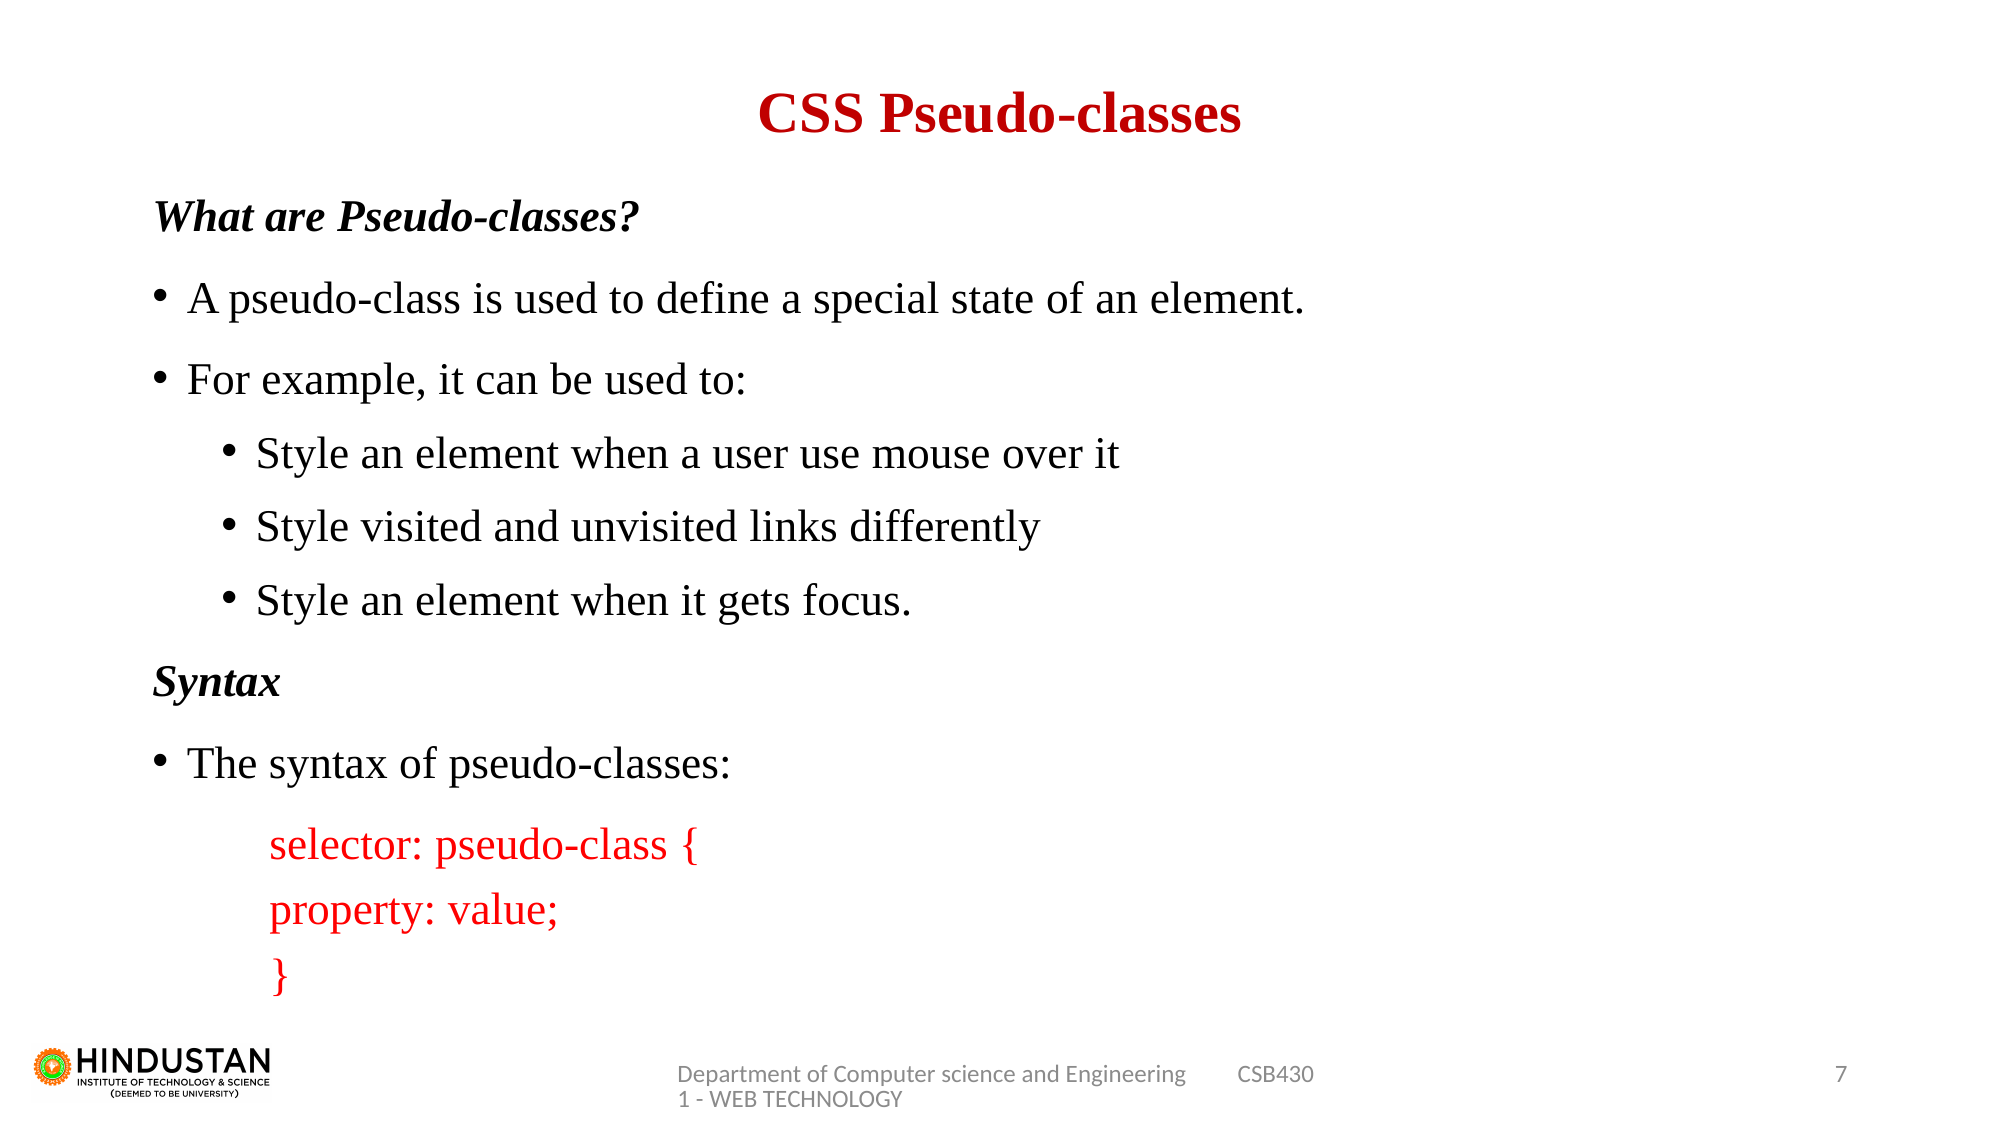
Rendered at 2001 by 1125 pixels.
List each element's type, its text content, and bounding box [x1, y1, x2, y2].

slide_number 7 [1412, 1042, 1863, 1103]
footer Department of Computer science and Engineering CSB4301 - WEB TECHNOLOGY [662, 1042, 1338, 1103]
picture [31, 1043, 272, 1103]
title CSS Pseudo-classes [137, 59, 1863, 167]
list What are Pseudo-classes? A pseudo-class is used to define a special state of an element. For example, it can be used to: Style an element when a user use mouse over it Style visited and unvisited links differently Style an element when it gets focus. Syntax The syntax of pseudo-classes: selector: pseudo-class { property: value; } [137, 167, 1863, 1014]
